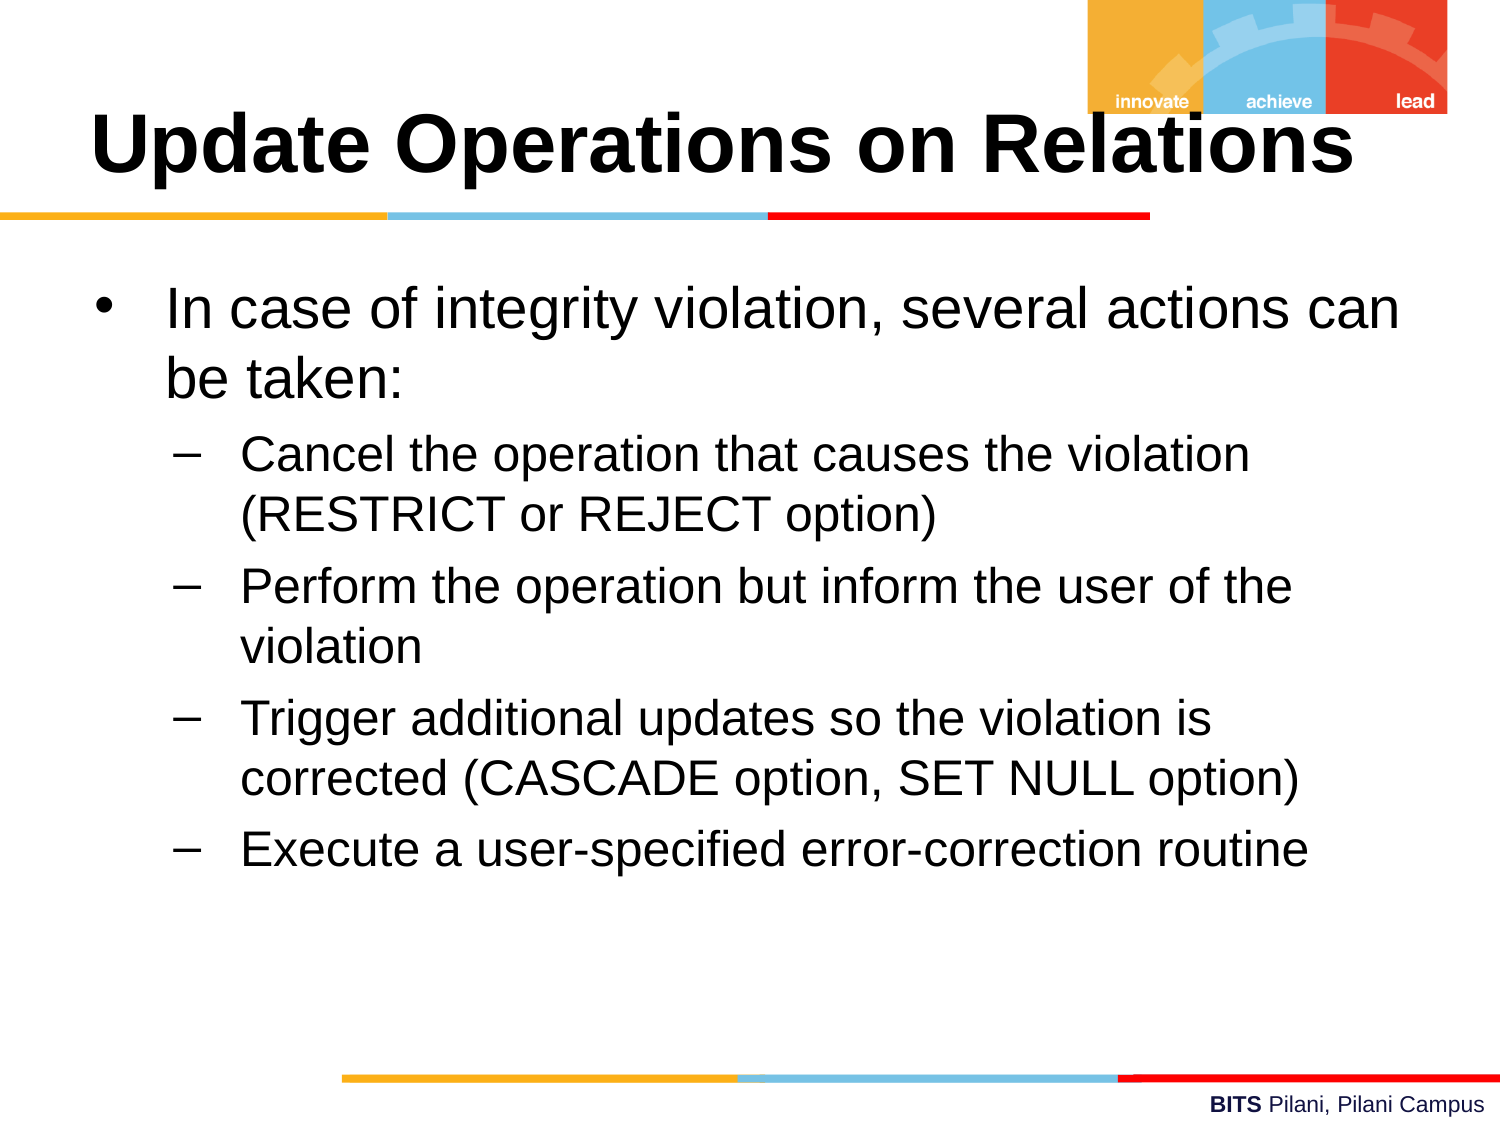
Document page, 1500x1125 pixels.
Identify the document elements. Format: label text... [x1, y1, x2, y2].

title Update Operations on Relations [75, 45, 1425, 233]
picture [1087, 0, 1448, 114]
list In case of integrity violation, several actions can be taken: Cancel the operation that causes the violation (RESTRICT or REJECT option) Perform the operation but inform the user of the violation Trigger additional updates so the violation is corrected (CASCADE option, SET NULL option) Execute a user-specified error-correction routine [75, 262, 1425, 1005]
